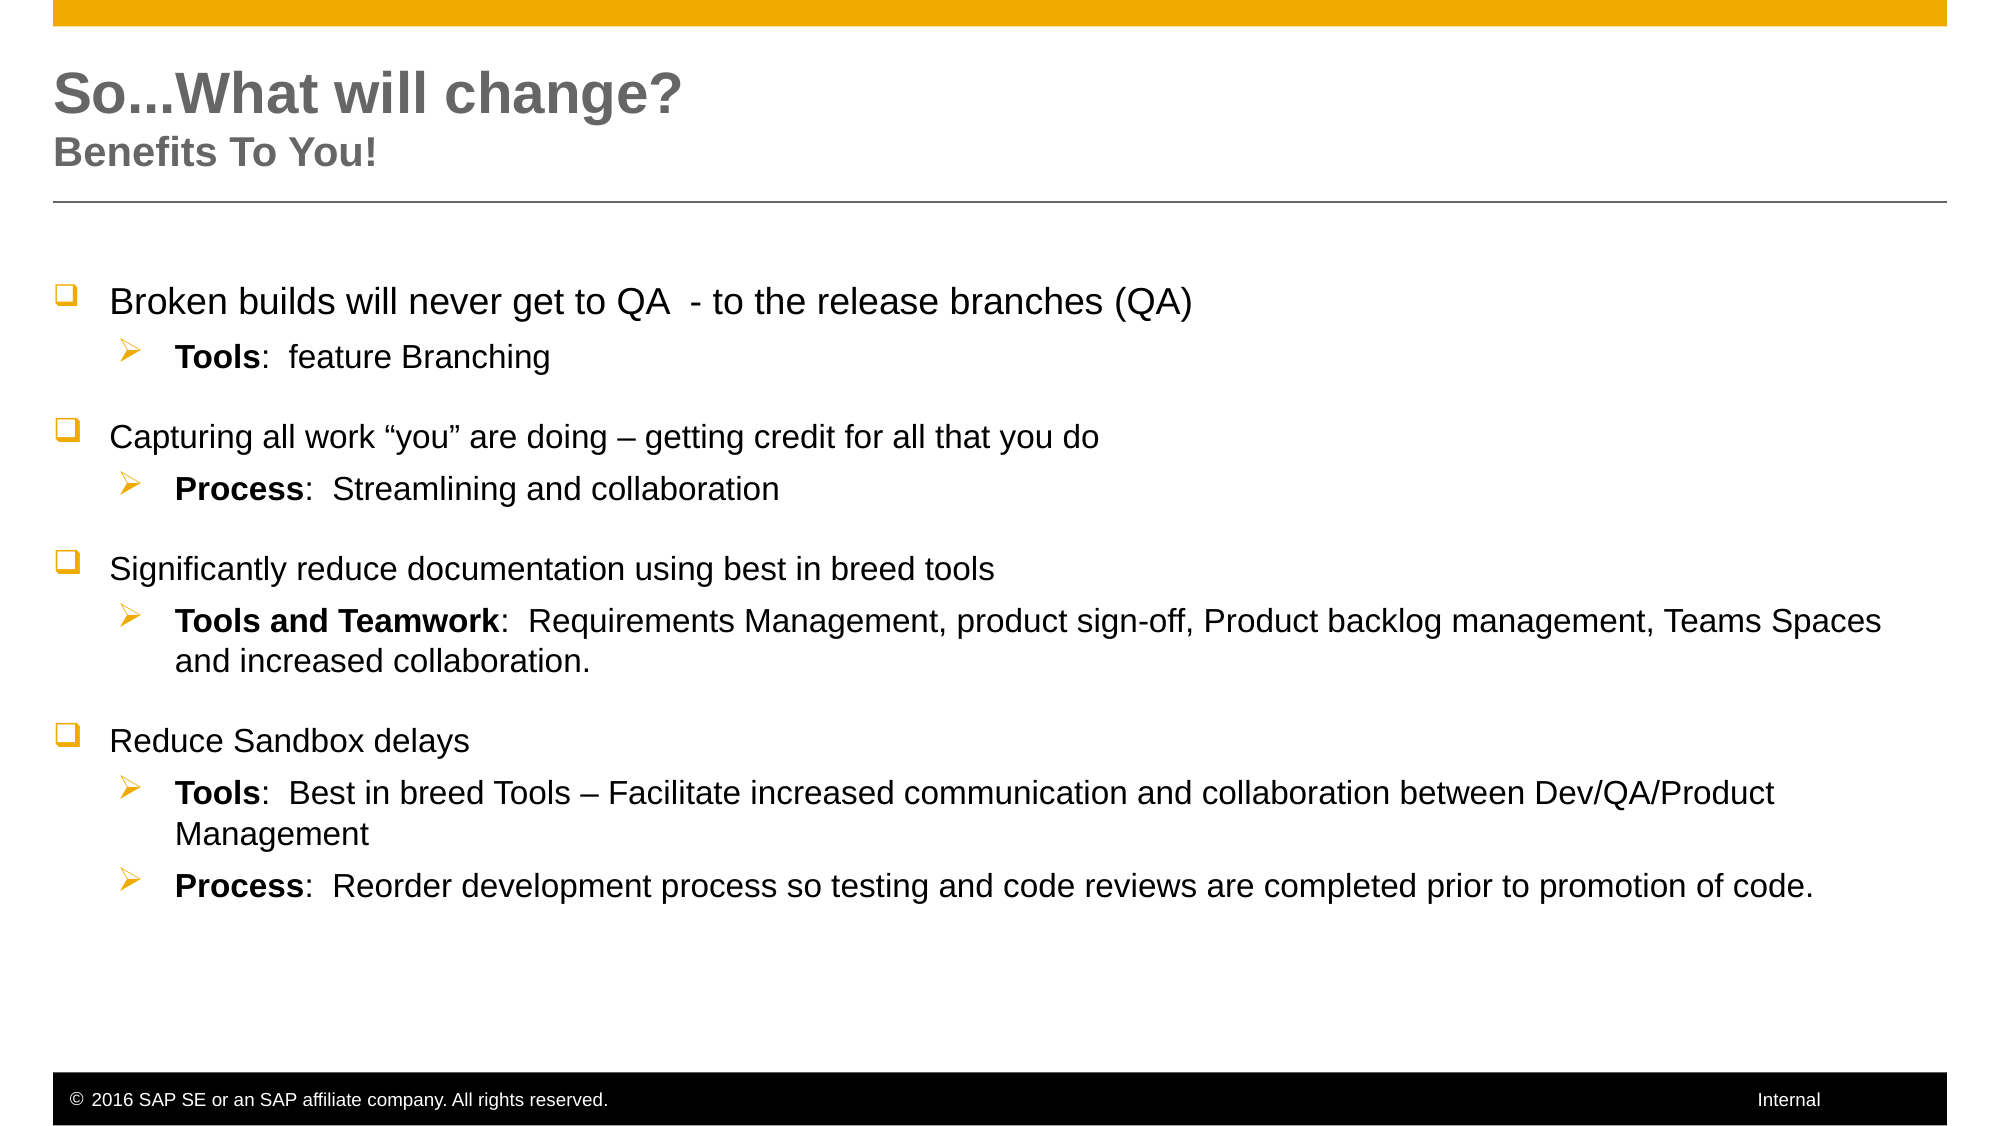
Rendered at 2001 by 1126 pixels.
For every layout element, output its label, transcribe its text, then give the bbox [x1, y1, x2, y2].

title So...What will change? Benefits To You! [53, 53, 1947, 178]
list Broken builds will never get to QA - to the release branches (QA) Tools: feature Branching Capturing all work “you” are doing – getting credit for all that you do Process: Streamlining and collaboration Significantly reduce documentation using best in breed tools Tools and Teamwork: Requirements Management, product sign-off, Product backlog management, Teams Spaces and increased collaboration. Reduce Sandbox delays Tools: Best in breed Tools – Facilitate increased communication and collaboration between Dev/QA/Product Management Process: Reorder development process so testing and code reviews are completed prior to promotion of code. [53, 277, 1947, 998]
